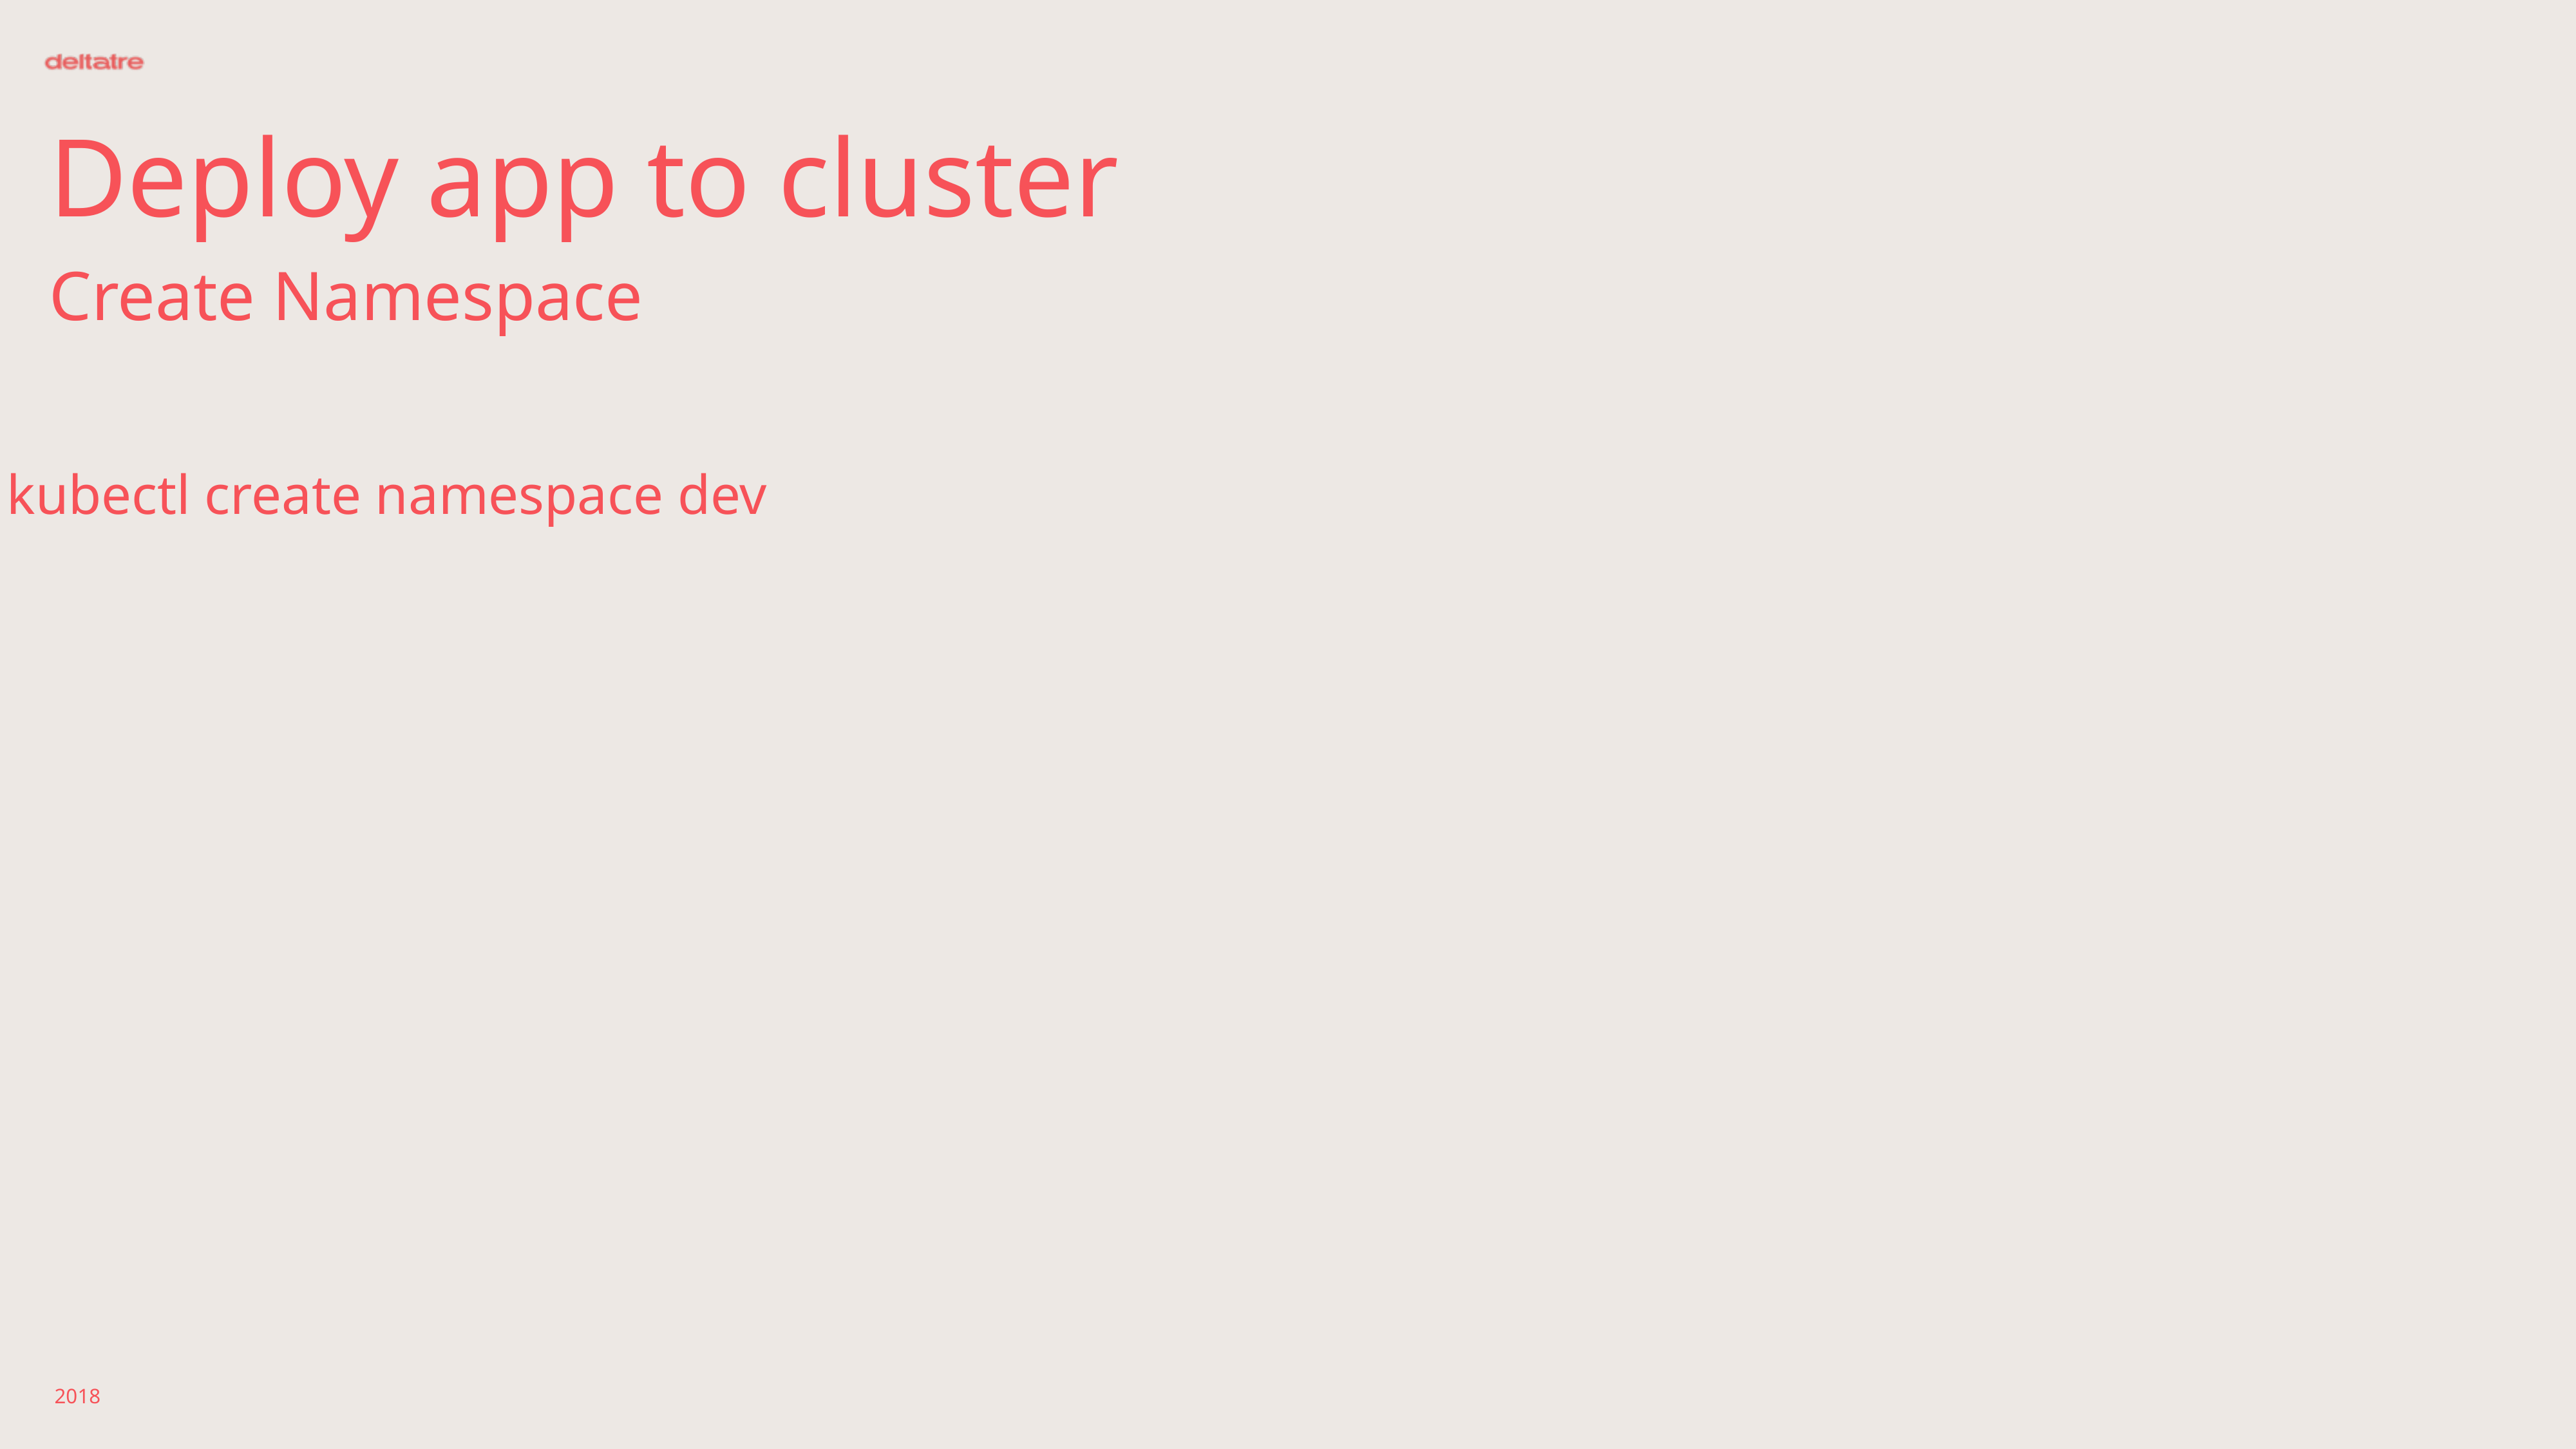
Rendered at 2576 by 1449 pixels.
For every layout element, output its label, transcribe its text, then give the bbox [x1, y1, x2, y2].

list Create Namespace [43, 255, 2533, 347]
title Deploy app to cluster [43, 128, 2533, 255]
picture [43, 53, 146, 71]
text_box kubectl create namespace dev [0, 473, 777, 528]
